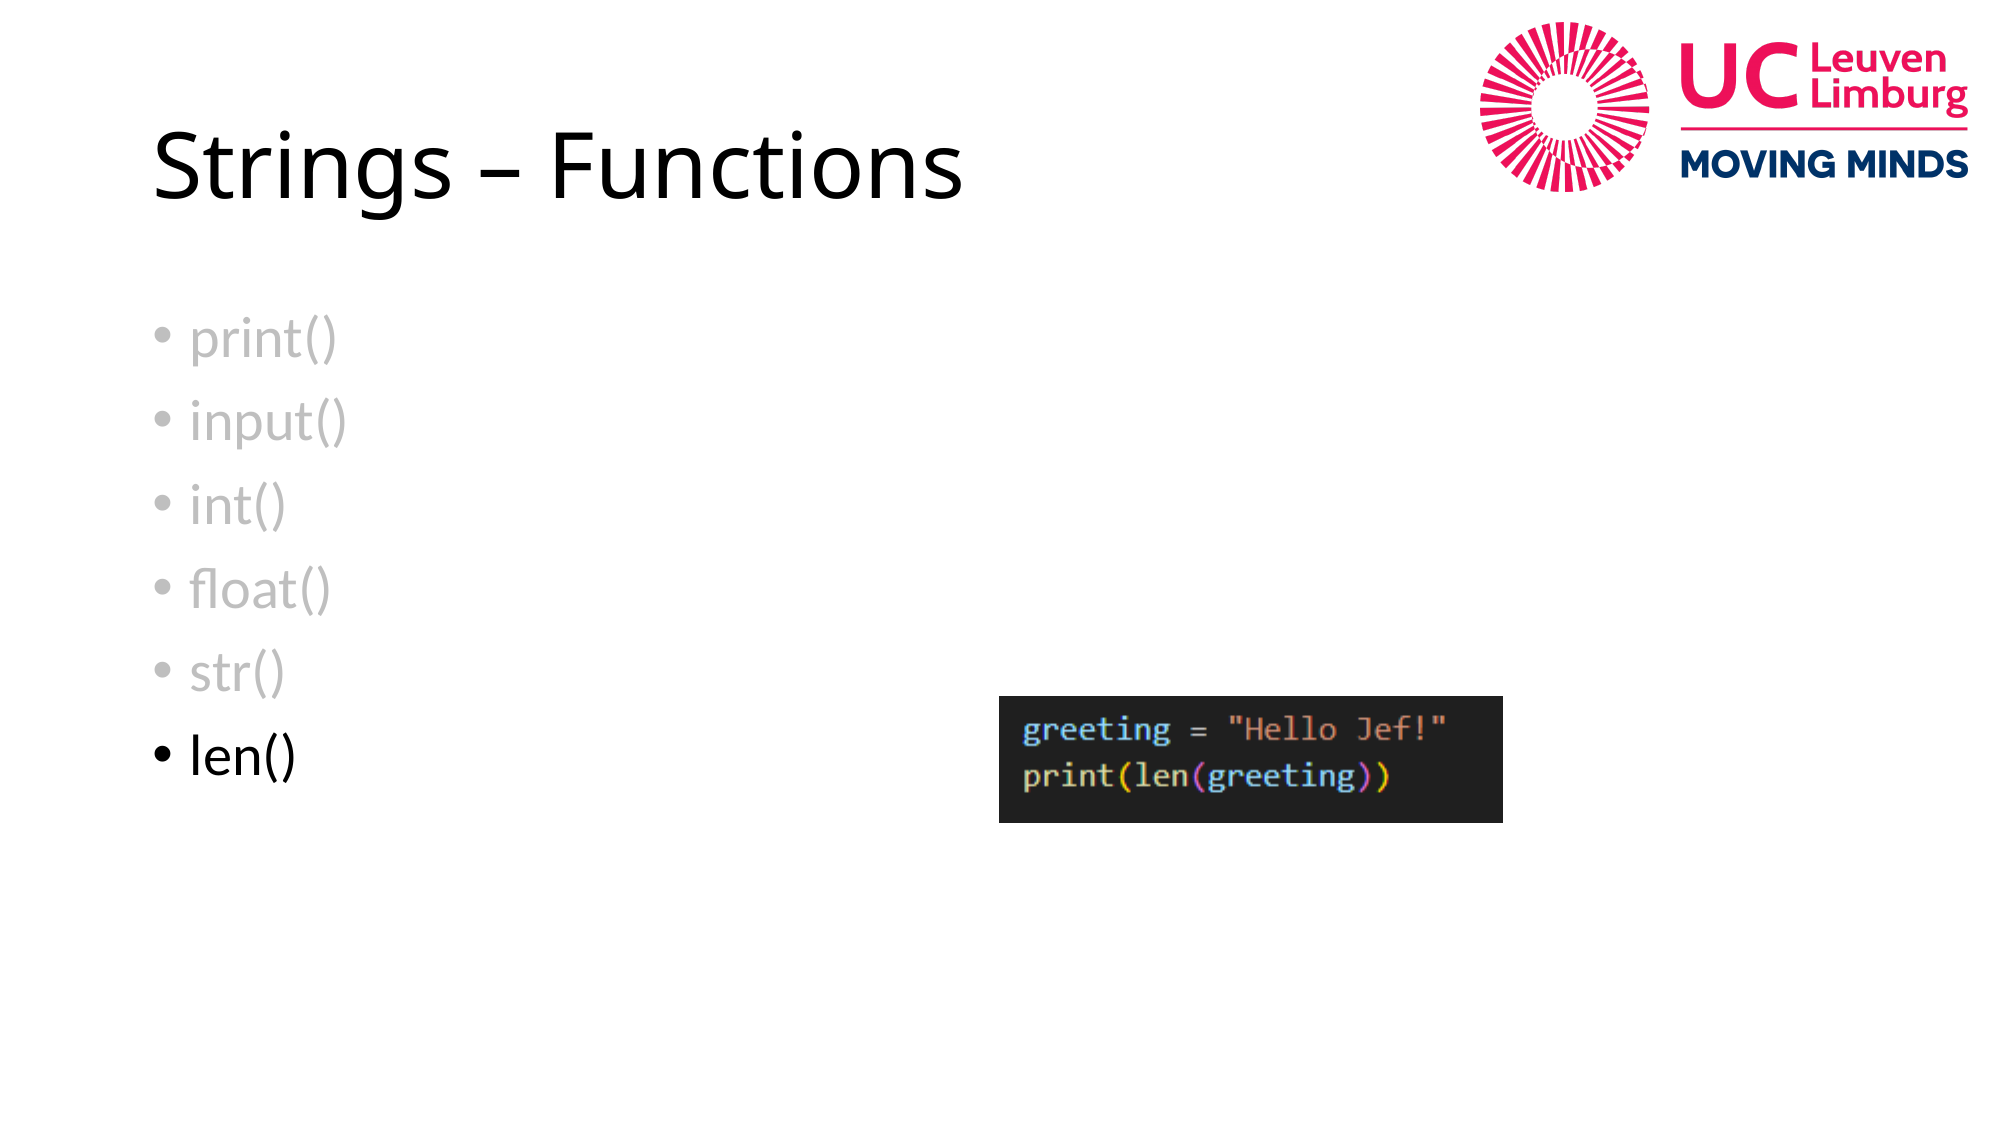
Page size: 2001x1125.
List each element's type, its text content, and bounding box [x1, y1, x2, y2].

picture [1480, 22, 1973, 192]
list print() input() int() float() str() len() [137, 299, 1863, 1066]
title Strings – Functions [137, 59, 1863, 278]
picture [999, 696, 1503, 823]
